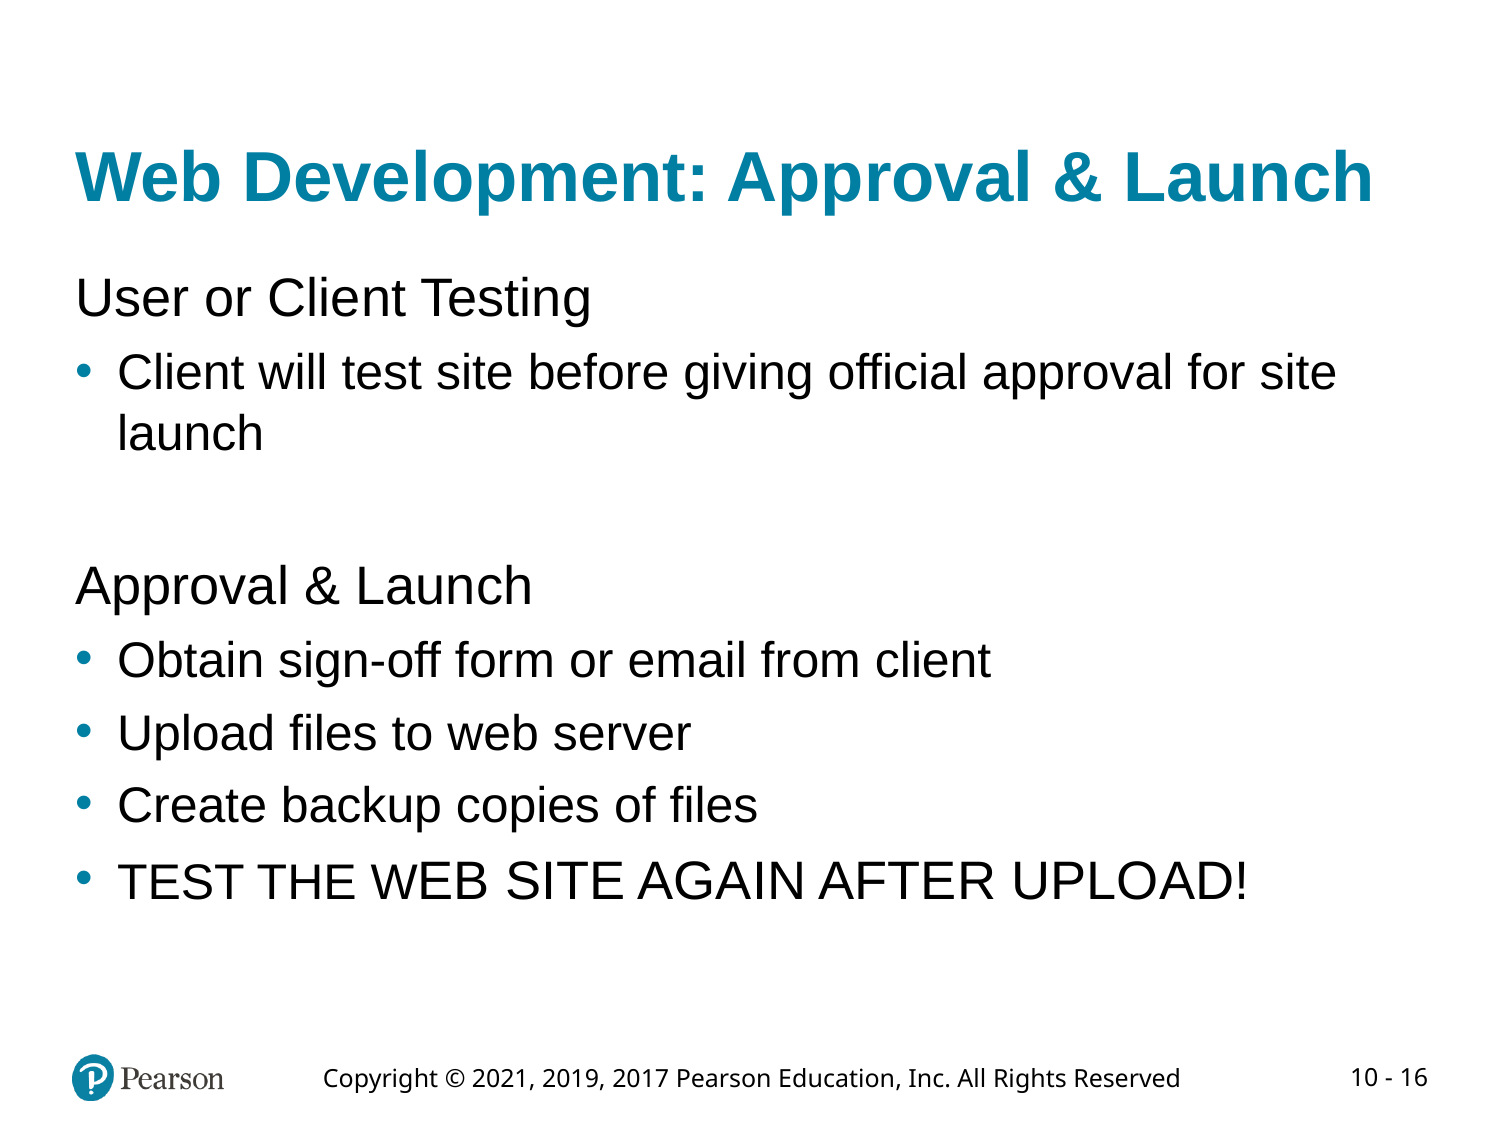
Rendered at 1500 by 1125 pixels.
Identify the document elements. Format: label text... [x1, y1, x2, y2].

list User or Client Testing Client will test site before giving official approval for site launch Approval & Launch Obtain sign-off form or email from client Upload files to web server Create backup copies of files TEST THE WEB SITE AGAIN AFTER UPLOAD! [75, 262, 1425, 1025]
picture [72, 1087, 83, 1101]
title Web Development: Approval & Launch [75, 35, 1425, 216]
picture [72, 1054, 89, 1072]
picture [99, 1054, 224, 1101]
picture [81, 1064, 107, 1089]
